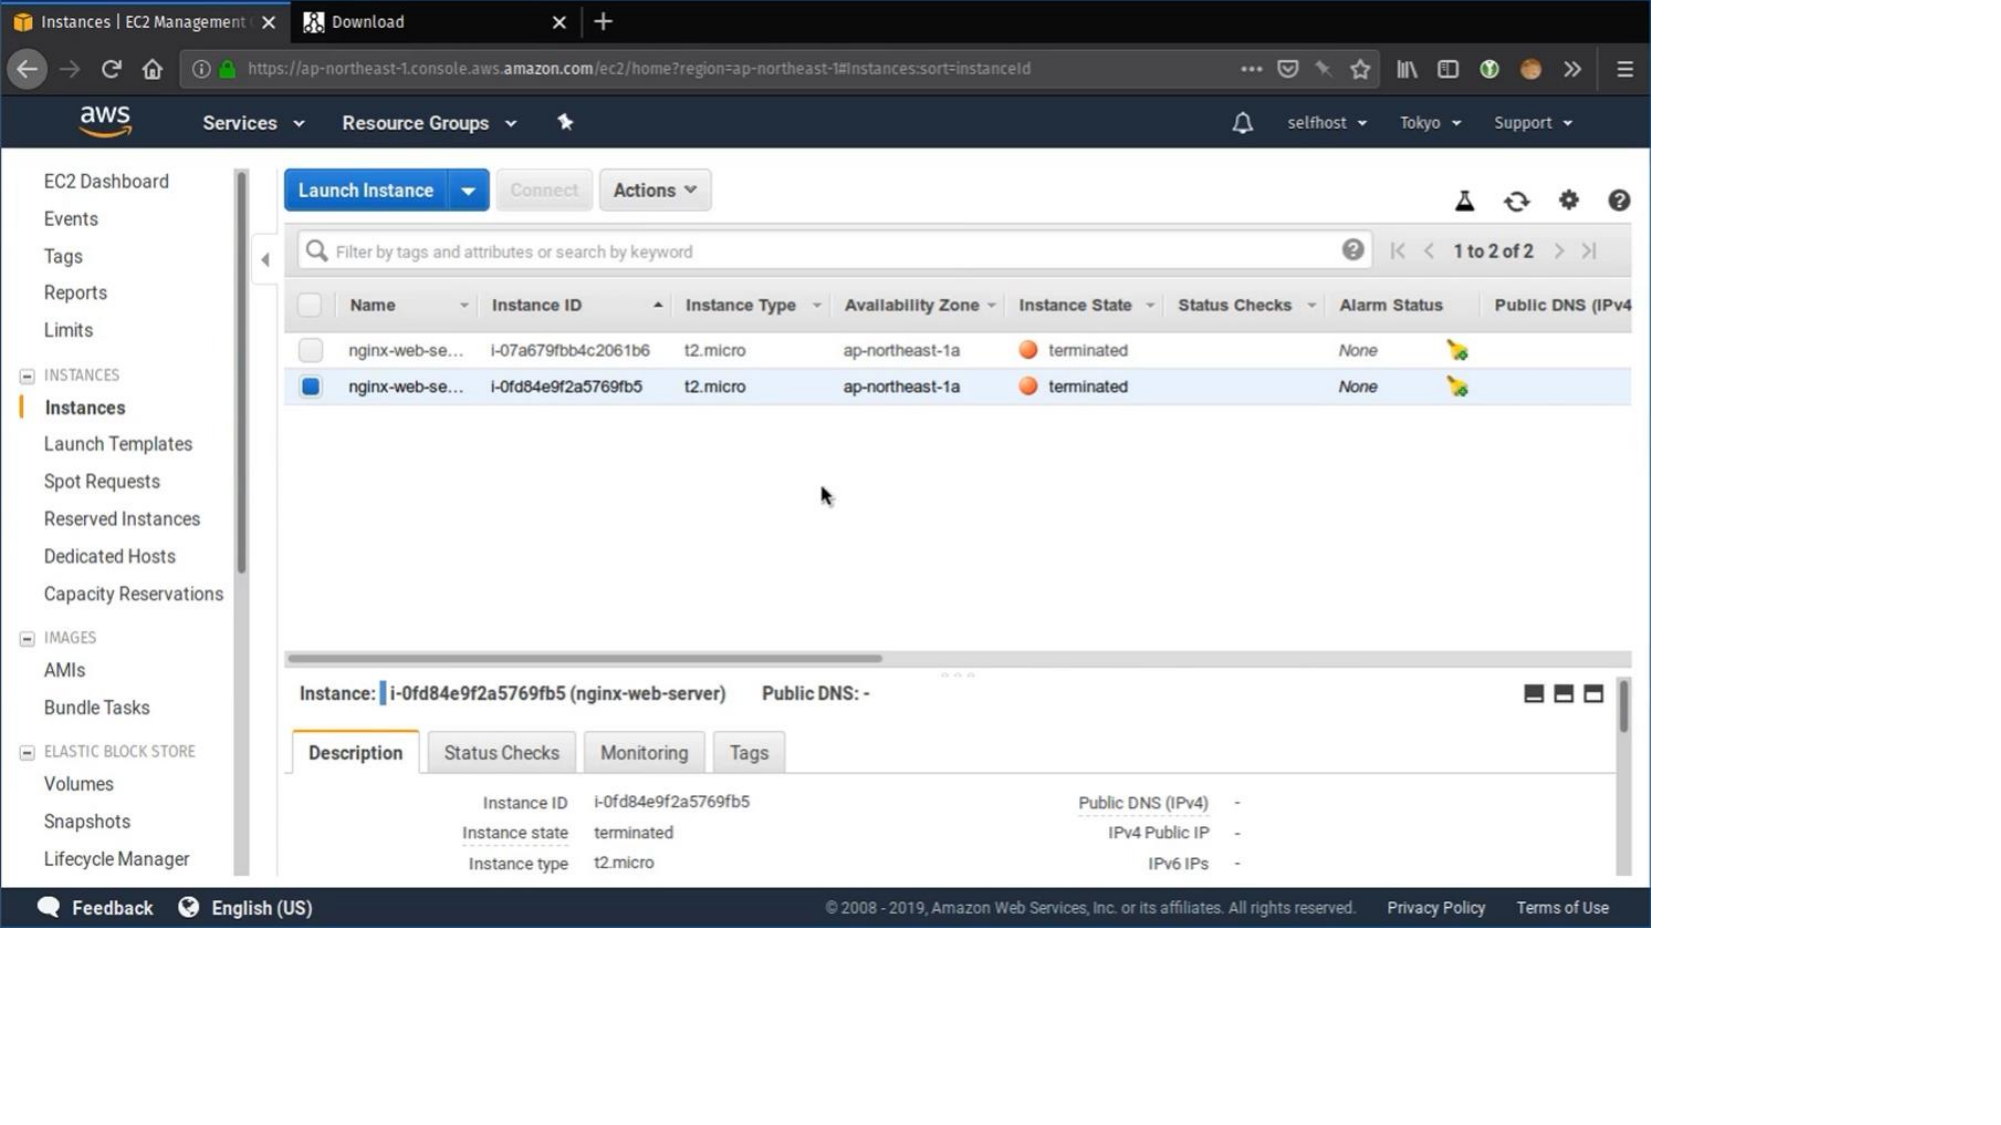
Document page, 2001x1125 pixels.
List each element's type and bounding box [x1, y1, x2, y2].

picture [0, 0, 1651, 928]
